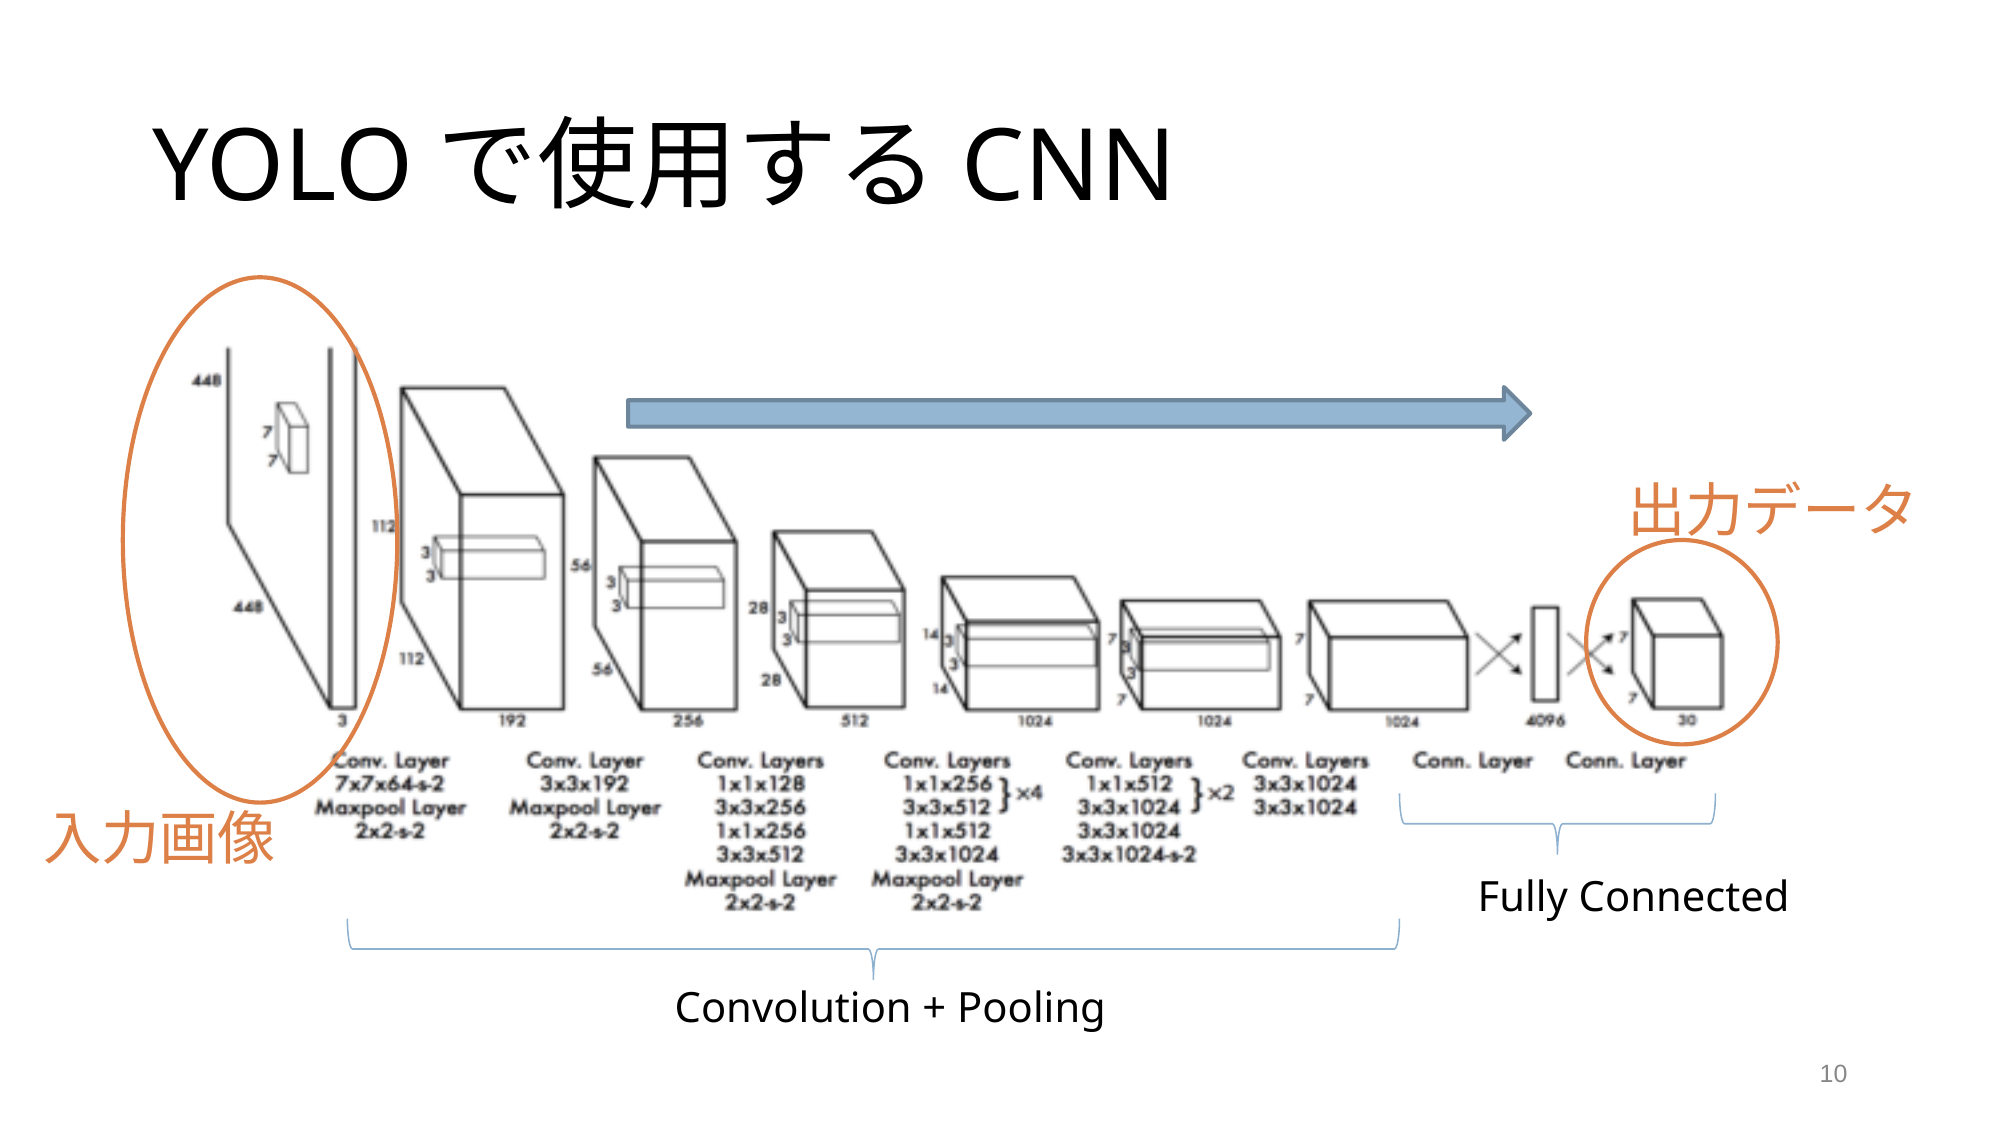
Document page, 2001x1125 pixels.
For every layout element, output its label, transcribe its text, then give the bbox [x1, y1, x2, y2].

title YOLOで使用するCNN [137, 59, 1863, 278]
slide_number 10 [1412, 1042, 1863, 1103]
text_box 入力画像 [28, 793, 103, 868]
text_box [348, 944, 1398, 973]
text_box Convolution + Pooling [659, 973, 1135, 1043]
text_box 出力データ [1823, 465, 1874, 540]
picture [109, 276, 1816, 933]
